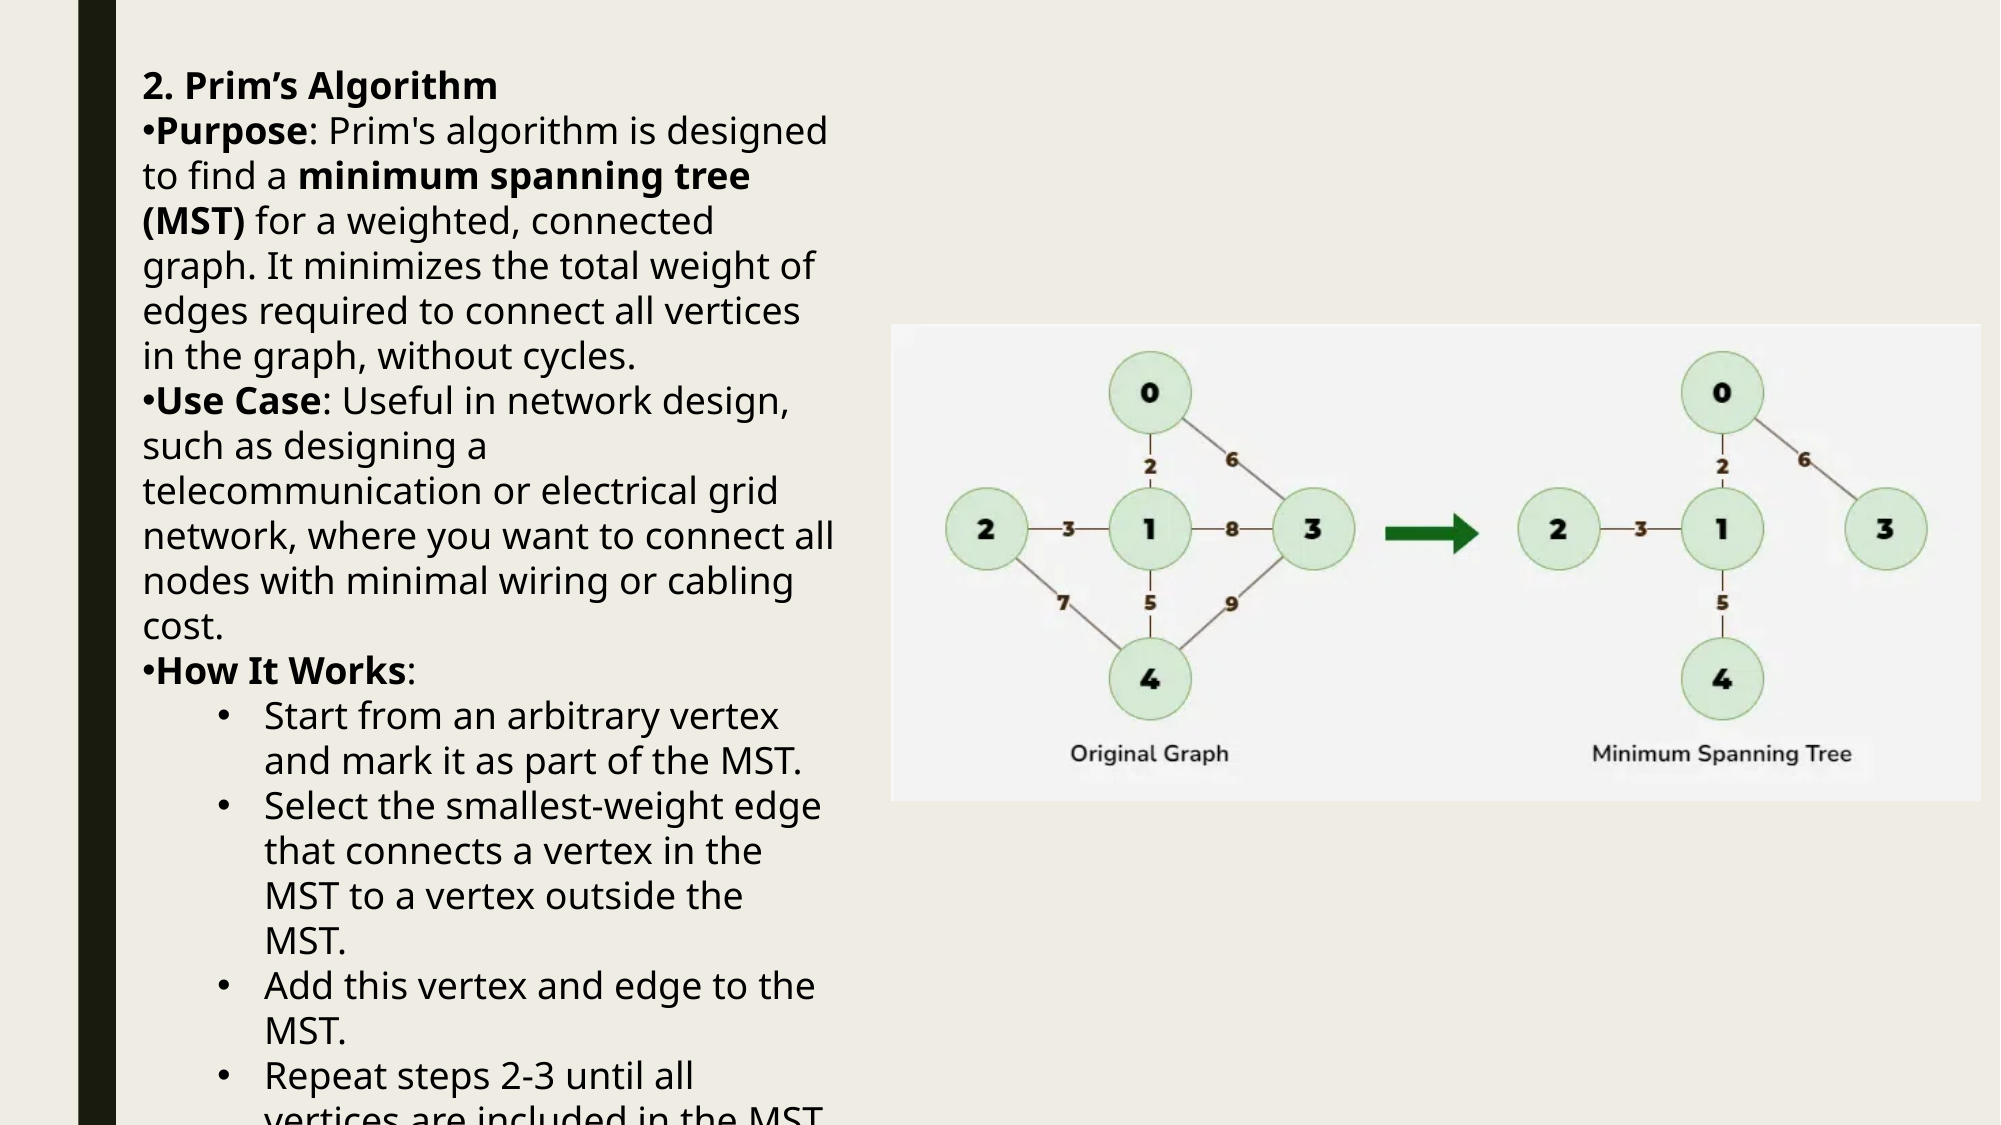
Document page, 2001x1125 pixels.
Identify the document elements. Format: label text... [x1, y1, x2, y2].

picture [891, 324, 1981, 801]
text_box 2. Prim’s Algorithm Purpose: Prim's algorithm is designed to find a minimum spanning tree (MST) for a weighted, connected graph. It minimizes the total weight of edges required to connect all vertices in the graph, without cycles. Use Case: Useful in network design, such as designing a telecommunication or electrical grid network, where you want to connect all nodes with minimal wiring or cabling cost. How It Works: Start from an arbitrary vertex and mark it as part of the MST. Select the smallest-weight edge that connects a vertex in the MST to a vertex outside the MST. Add this vertex and edge to the MST. Repeat steps 2-3 until all vertices are included in the MST. [127, 55, 852, 1125]
